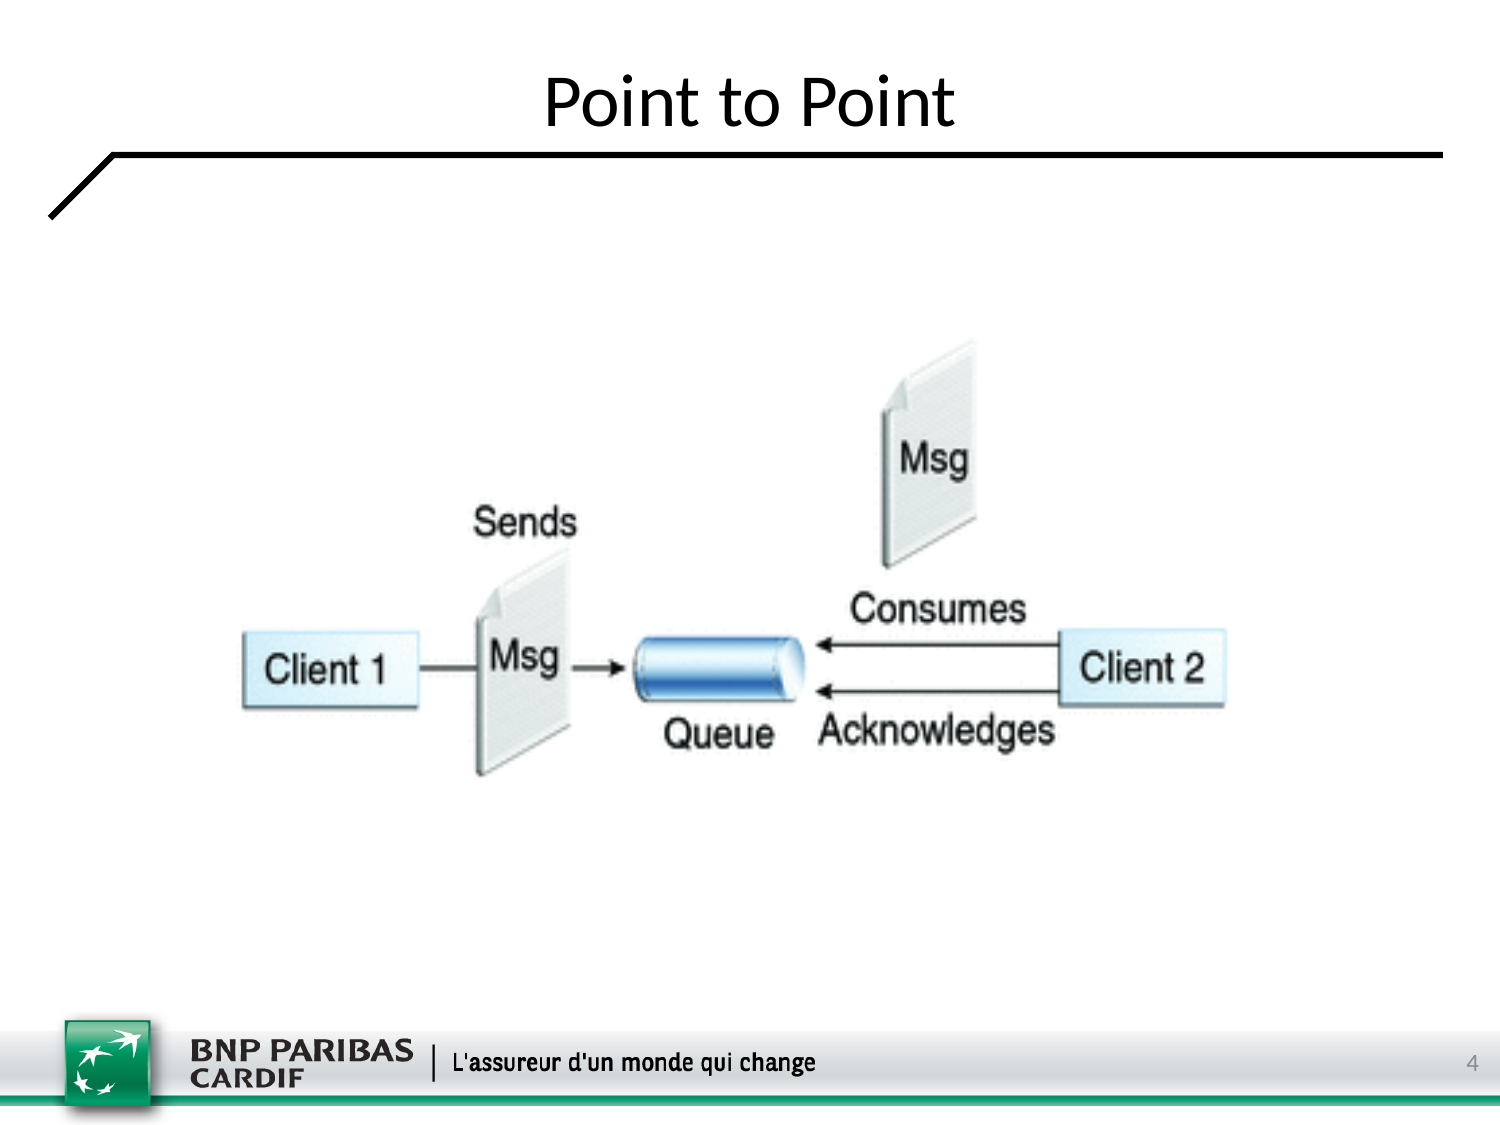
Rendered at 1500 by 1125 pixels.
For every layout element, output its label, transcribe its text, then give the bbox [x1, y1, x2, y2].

slide_number 4 [1411, 1046, 1495, 1076]
picture [135, 302, 1282, 799]
title Point to Point [74, 44, 1426, 150]
picture [0, 1011, 1500, 1125]
